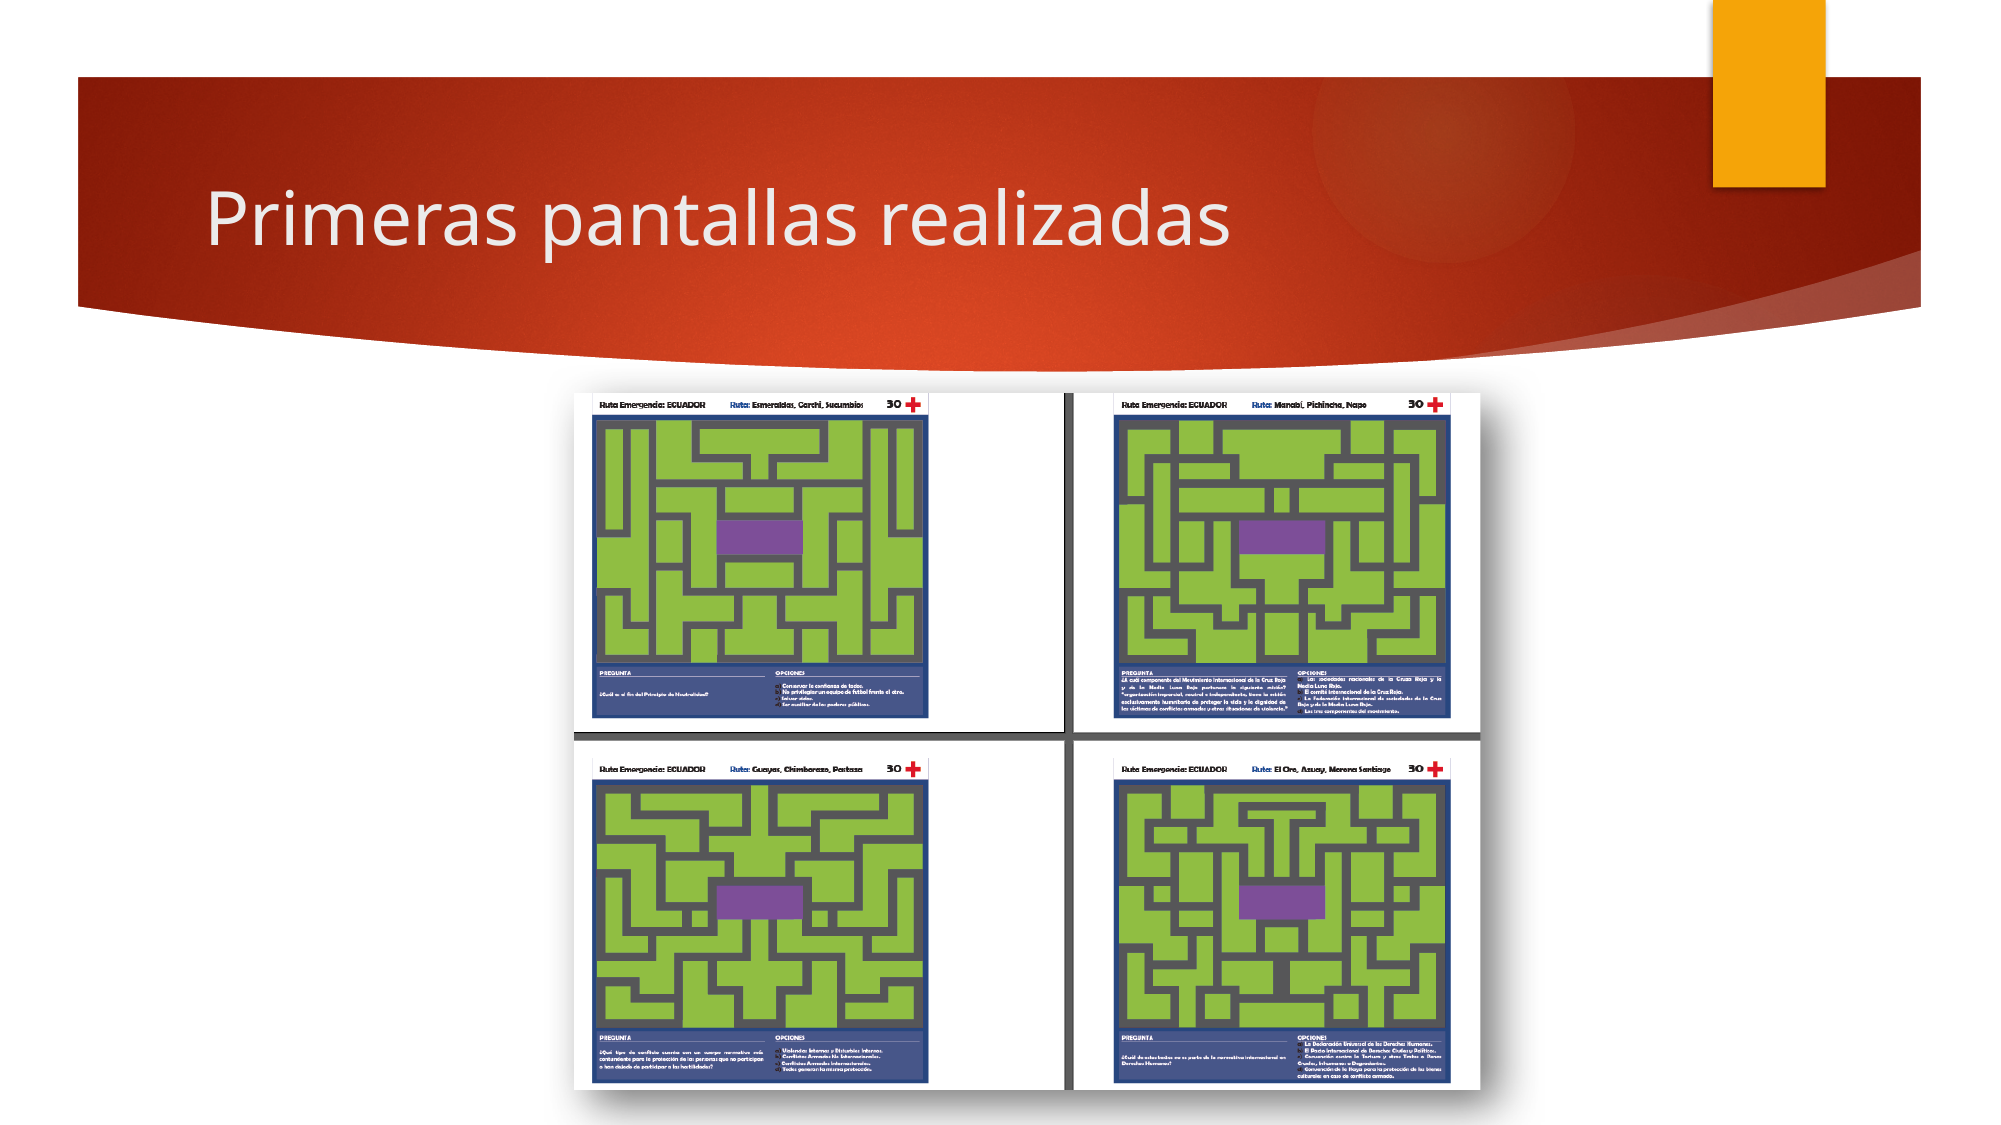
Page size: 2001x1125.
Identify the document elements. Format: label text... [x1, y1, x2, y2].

title Primeras pantallas realizadas [189, 155, 1627, 275]
picture [573, 393, 1481, 1090]
